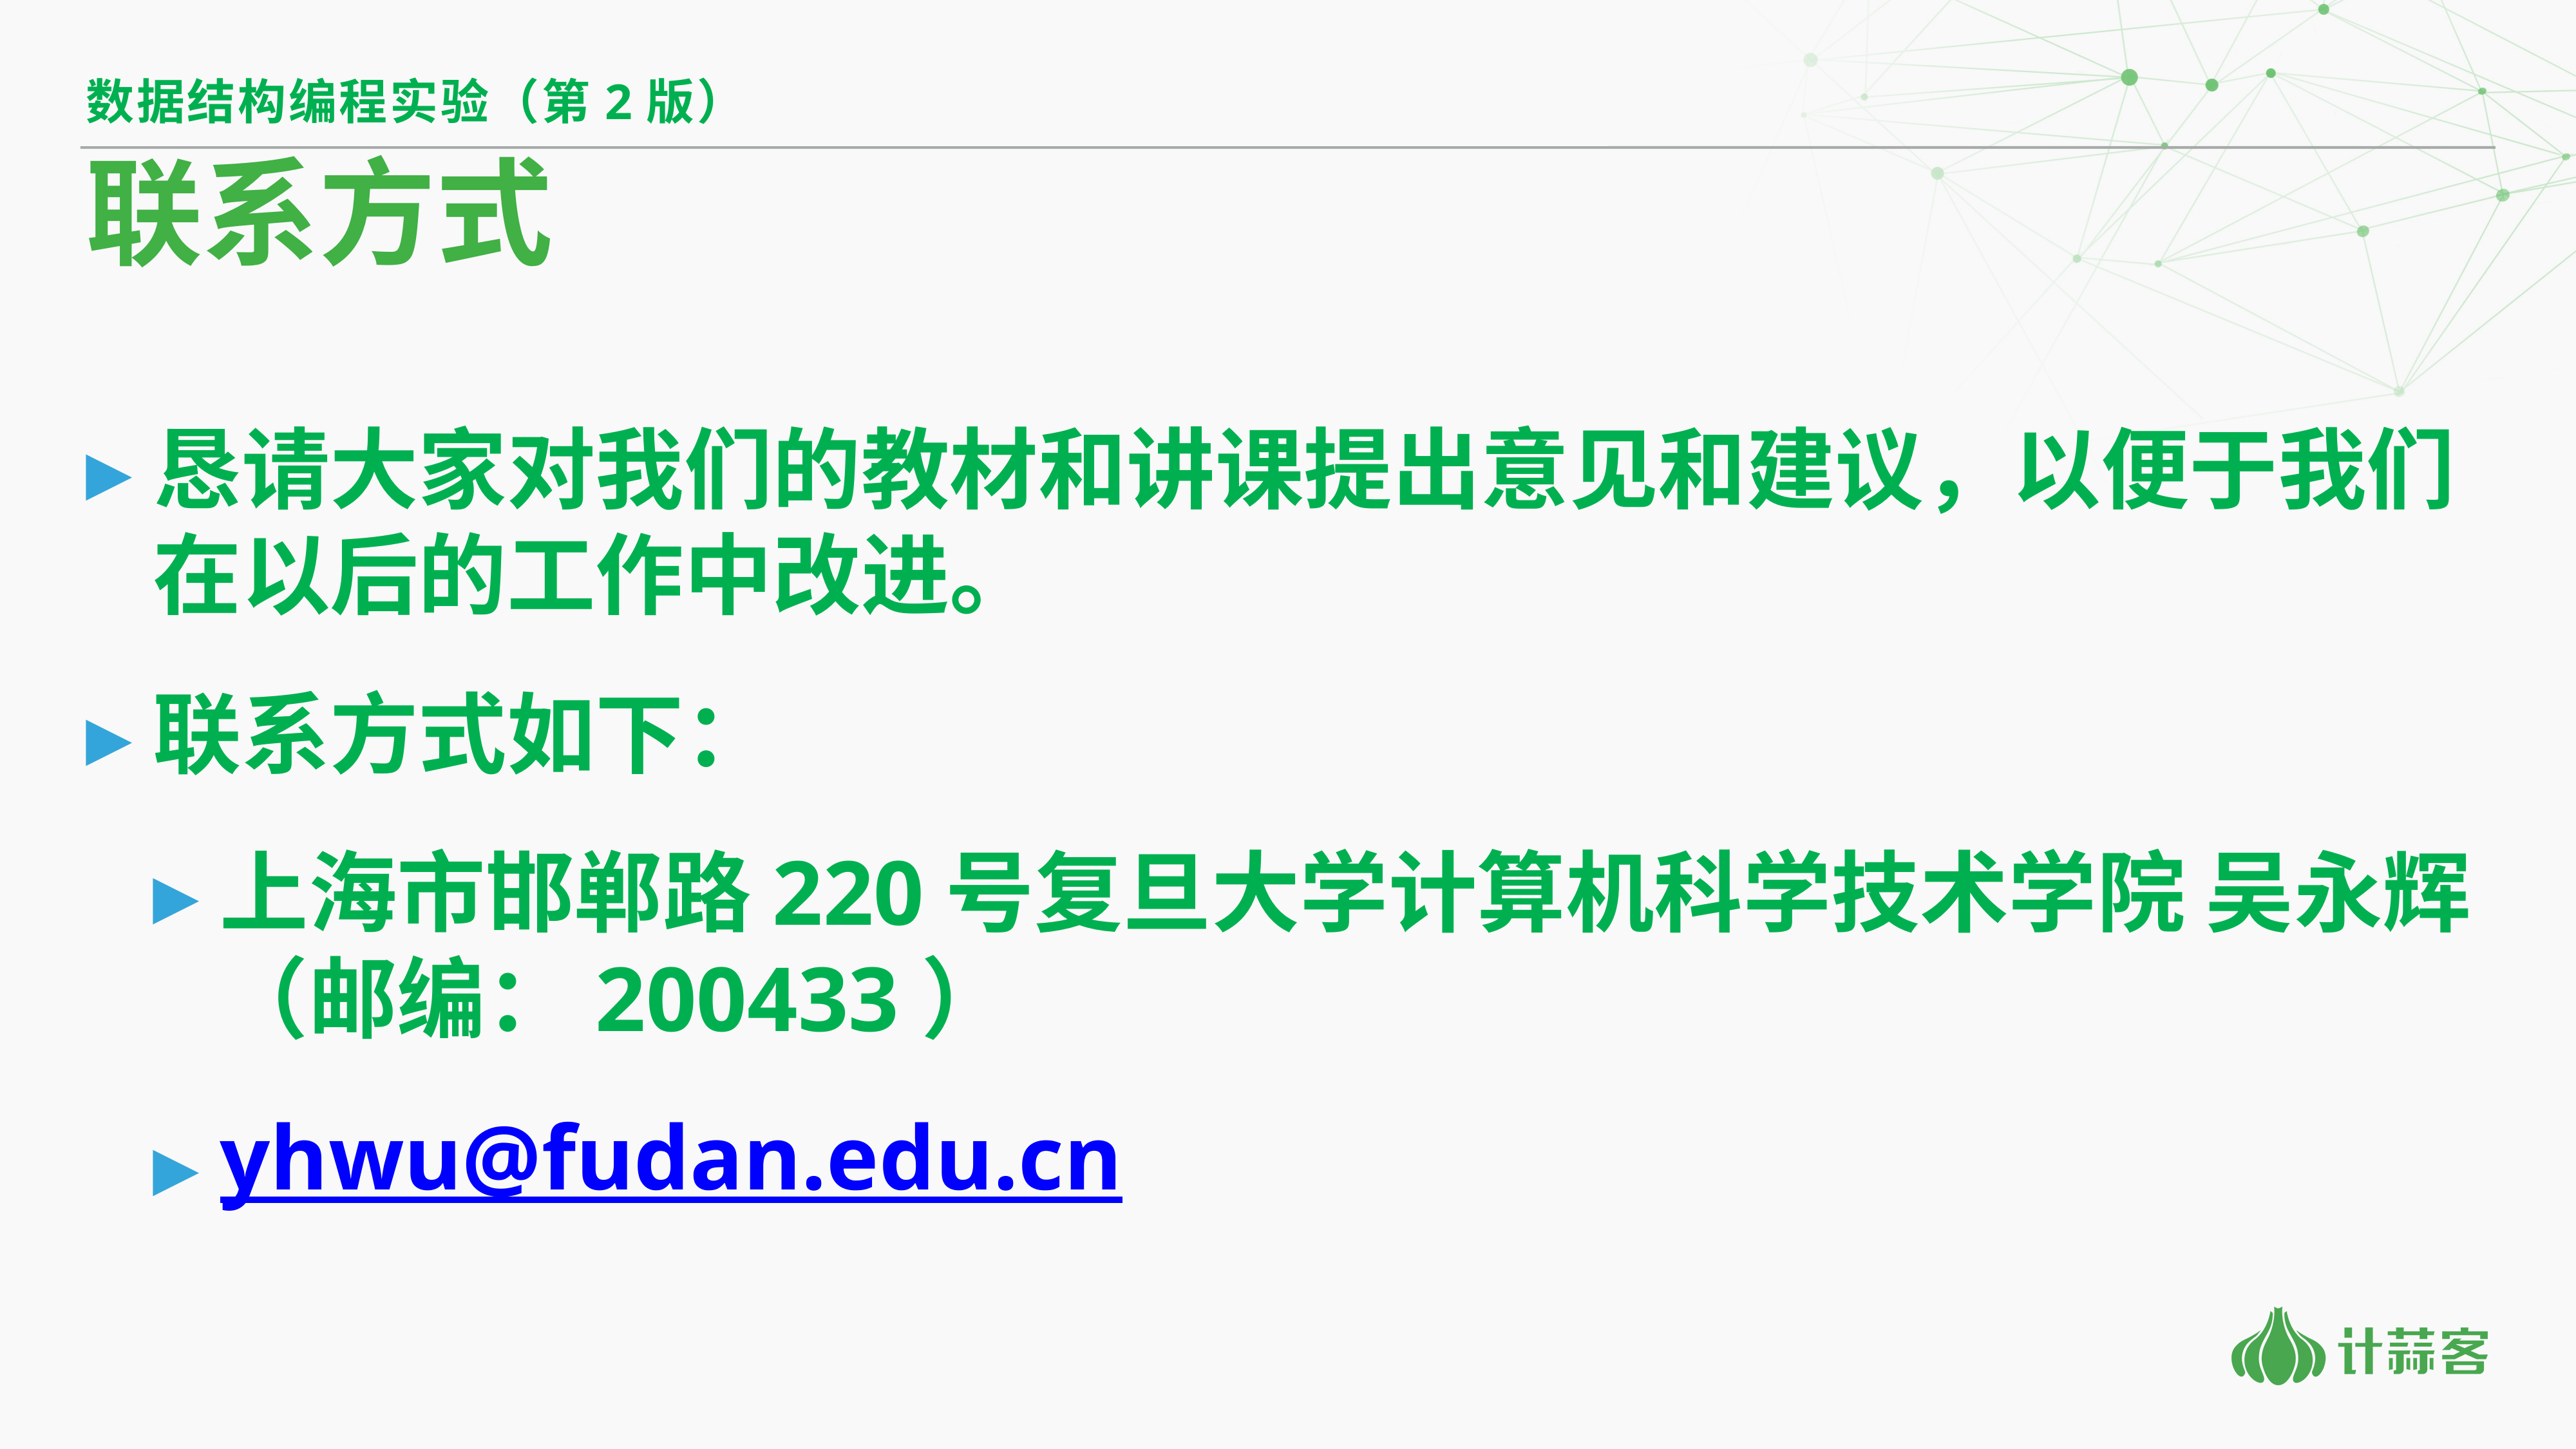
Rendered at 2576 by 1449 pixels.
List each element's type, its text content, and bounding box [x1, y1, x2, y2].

list 恳请大家对我们的教材和讲课提出意见和建议，以便于我们在以后的工作中改进。 联系方式如下： 上海市邯郸路220号复旦大学计算机科学技术学院 吴永辉 （邮编：200433） yhwu@fudan.edu.cn [80, 407, 2496, 1316]
title 联系方式 [80, 160, 2496, 355]
list 数据结构编程实验（第2版） [80, 76, 2295, 135]
picture [1277, 0, 2576, 699]
picture [2195, 1290, 2530, 1409]
